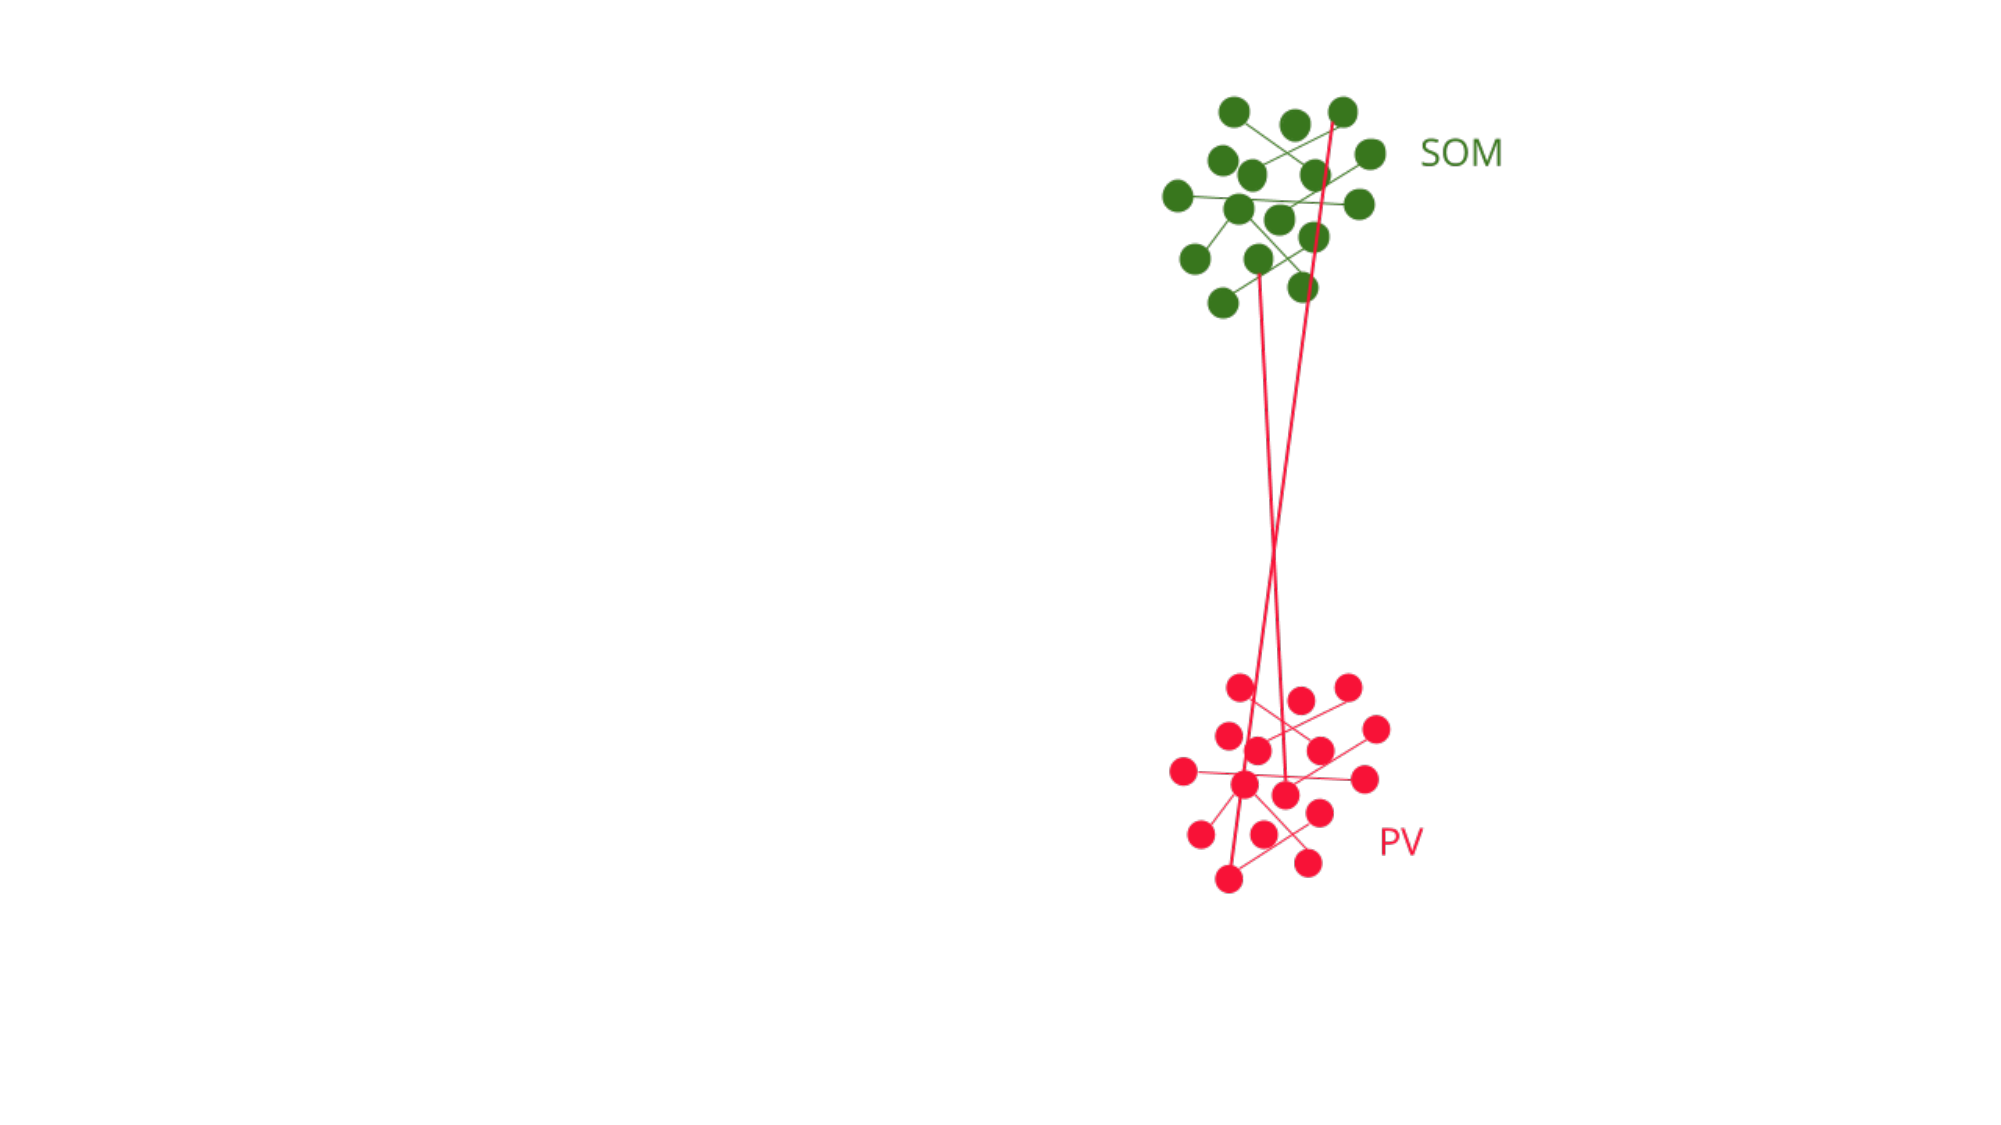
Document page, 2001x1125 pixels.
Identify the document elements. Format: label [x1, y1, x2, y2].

picture [266, 0, 1767, 1125]
